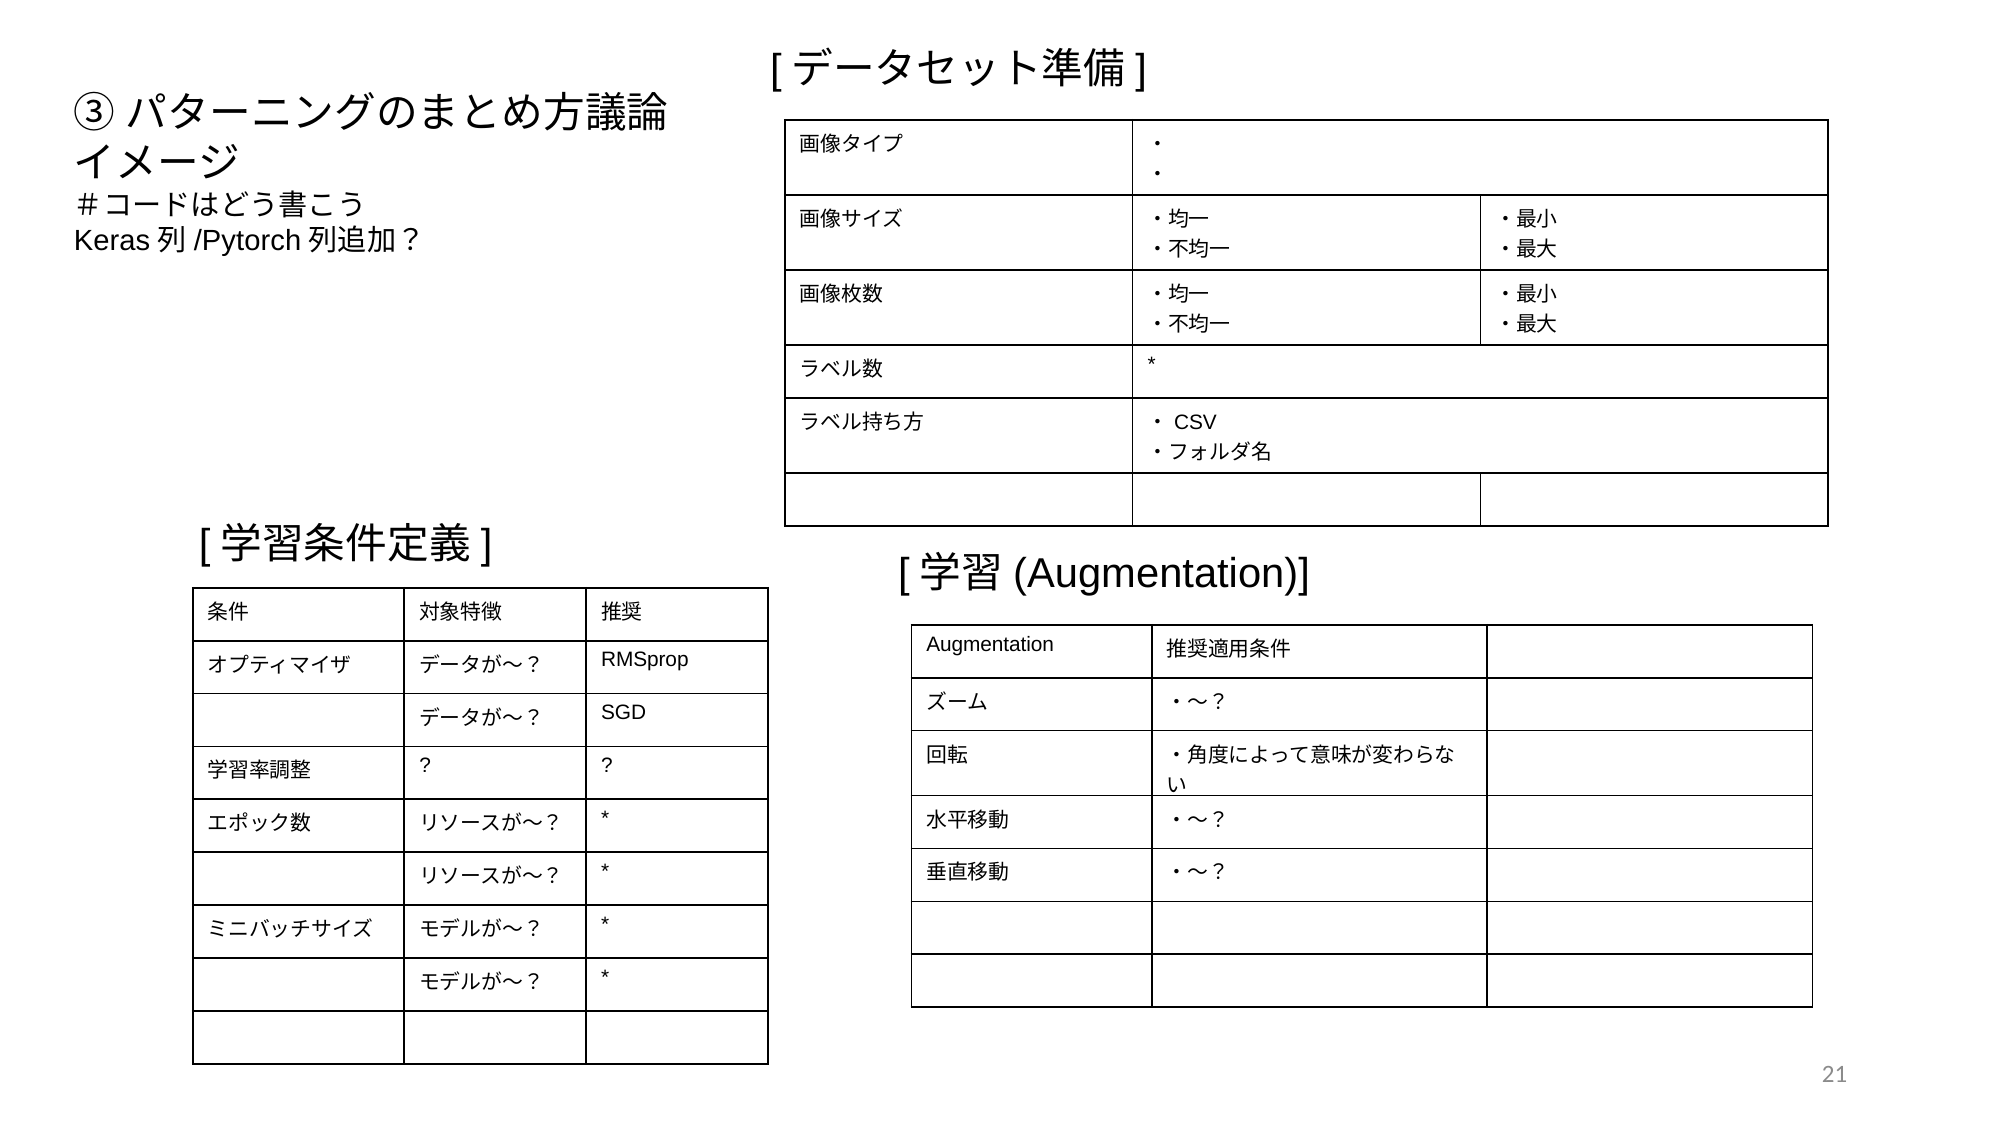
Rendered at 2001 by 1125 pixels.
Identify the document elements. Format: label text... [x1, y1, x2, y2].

table_cell ・角度によって意味が変わらない [1153, 731, 1486, 795]
table_cell [1153, 955, 1486, 1006]
table_header 条件 [194, 589, 403, 640]
table_cell RMSprop [587, 642, 767, 693]
table_cell [587, 1012, 767, 1063]
table_cell エポック数 [194, 800, 403, 851]
table_cell ・均一 ・不均一 [1133, 196, 1480, 269]
table_cell [1488, 849, 1812, 901]
table_cell [1488, 796, 1812, 848]
table_cell オプティマイザ [194, 642, 403, 693]
table_cell ? [587, 747, 767, 798]
table_header 推奨適用条件 [1153, 626, 1486, 677]
table_cell モデルが～？ [405, 906, 585, 957]
table_cell ・均一 ・不均一 [1133, 271, 1480, 344]
table_cell 画像枚数 [786, 271, 1132, 344]
text_box ③パターニングのまとめ方議論 イメージ ＃コードはどう書こう Keras列/Pytorch列追加？ [59, 78, 684, 264]
table_cell [405, 1012, 585, 1063]
table_header 推奨 [587, 589, 767, 640]
table_cell [194, 694, 403, 746]
table_cell [786, 474, 1132, 525]
table_cell ズーム [912, 679, 1151, 730]
table_cell 水平移動 [912, 796, 1151, 848]
table_cell ラベル数 [786, 346, 1132, 397]
table_cell リソースが～？ [405, 800, 585, 851]
table_header 対象特徴 [405, 589, 585, 640]
table_cell [194, 959, 403, 1010]
table_cell SGD [587, 694, 767, 746]
table_cell 学習率調整 [194, 747, 403, 798]
text_box [データセット準備] [755, 34, 1162, 100]
table_cell ・最小 ・最大 [1481, 271, 1827, 344]
table_cell リソースが～？ [405, 853, 585, 904]
text_box [学習(Augmentation)] [883, 538, 1325, 604]
table_cell [1153, 902, 1486, 953]
table_cell ラベル持ち方 [786, 399, 1132, 472]
table_cell [1488, 731, 1812, 795]
table_cell データが～？ [405, 642, 585, 693]
table_cell 垂直移動 [912, 849, 1151, 901]
table_cell * [1133, 346, 1827, 397]
table_cell * [587, 959, 767, 1010]
table_cell ・～？ [1153, 679, 1486, 730]
text_box [学習条件定義] [184, 509, 508, 574]
table_cell ミニバッチサイズ [194, 906, 403, 957]
slide_number 21 [1412, 1042, 1863, 1103]
table_cell データが～？ [405, 694, 585, 746]
table_cell [1133, 474, 1480, 525]
table_header [1488, 626, 1812, 677]
table_cell * [587, 800, 767, 851]
table_cell ・～？ [1153, 796, 1486, 848]
table_cell [1481, 474, 1827, 525]
table_header ・ ・ [1133, 121, 1827, 194]
table_cell [194, 853, 403, 904]
table_cell * [587, 853, 767, 904]
table_header Augmentation [912, 626, 1151, 677]
table_cell [912, 902, 1151, 953]
table_cell [1488, 955, 1812, 1006]
table_cell ・最小 ・最大 [1481, 196, 1827, 269]
table_cell 画像サイズ [786, 196, 1132, 269]
table_cell [194, 1012, 403, 1063]
table_cell ・～？ [1153, 849, 1486, 901]
table_cell * [587, 906, 767, 957]
table_cell 回転 [912, 731, 1151, 795]
table_cell [912, 955, 1151, 1006]
table_cell [1488, 902, 1812, 953]
table_cell ・CSV ・フォルダ名 [1133, 399, 1827, 472]
table_cell ? [405, 747, 585, 798]
table_cell モデルが～？ [405, 959, 585, 1010]
table_cell [1488, 679, 1812, 730]
table_header 画像タイプ [786, 121, 1132, 194]
